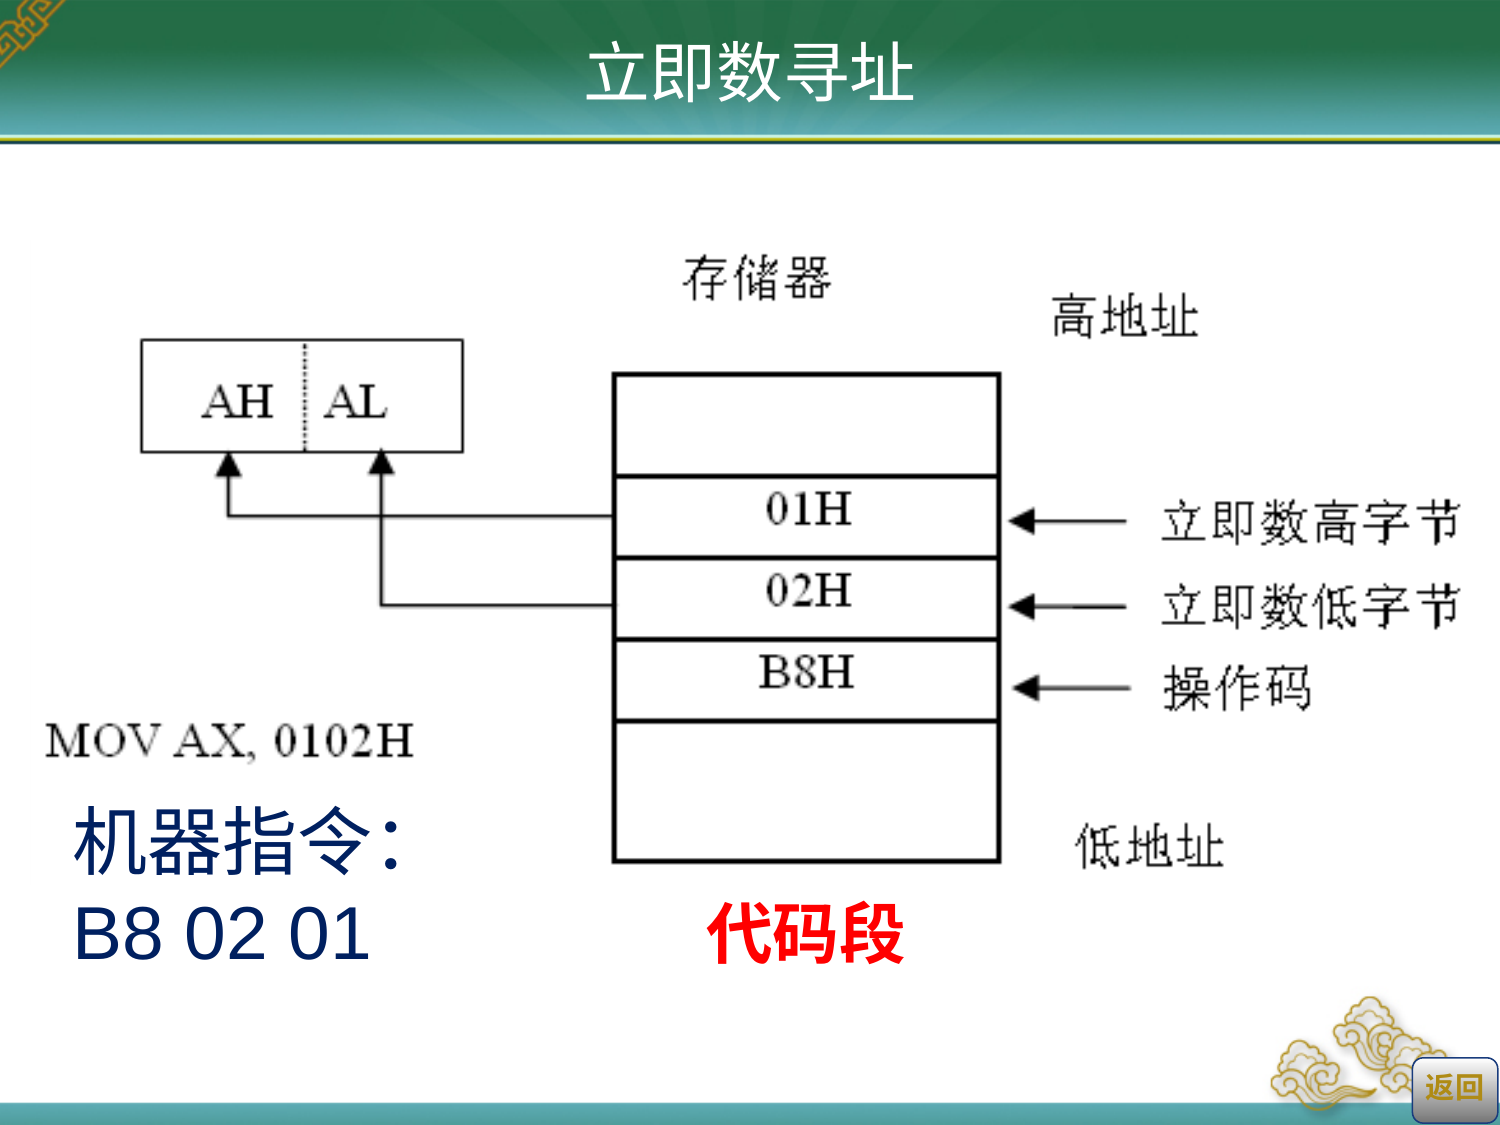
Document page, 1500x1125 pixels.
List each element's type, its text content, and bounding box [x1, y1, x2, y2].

title 立即数寻址 [74, 18, 1426, 124]
text_box 机器指令：B8 02 01 [0, 786, 471, 982]
picture [0, 0, 1500, 1125]
text_box 返回 [1412, 1057, 1498, 1124]
text_box 代码段 [691, 885, 922, 980]
